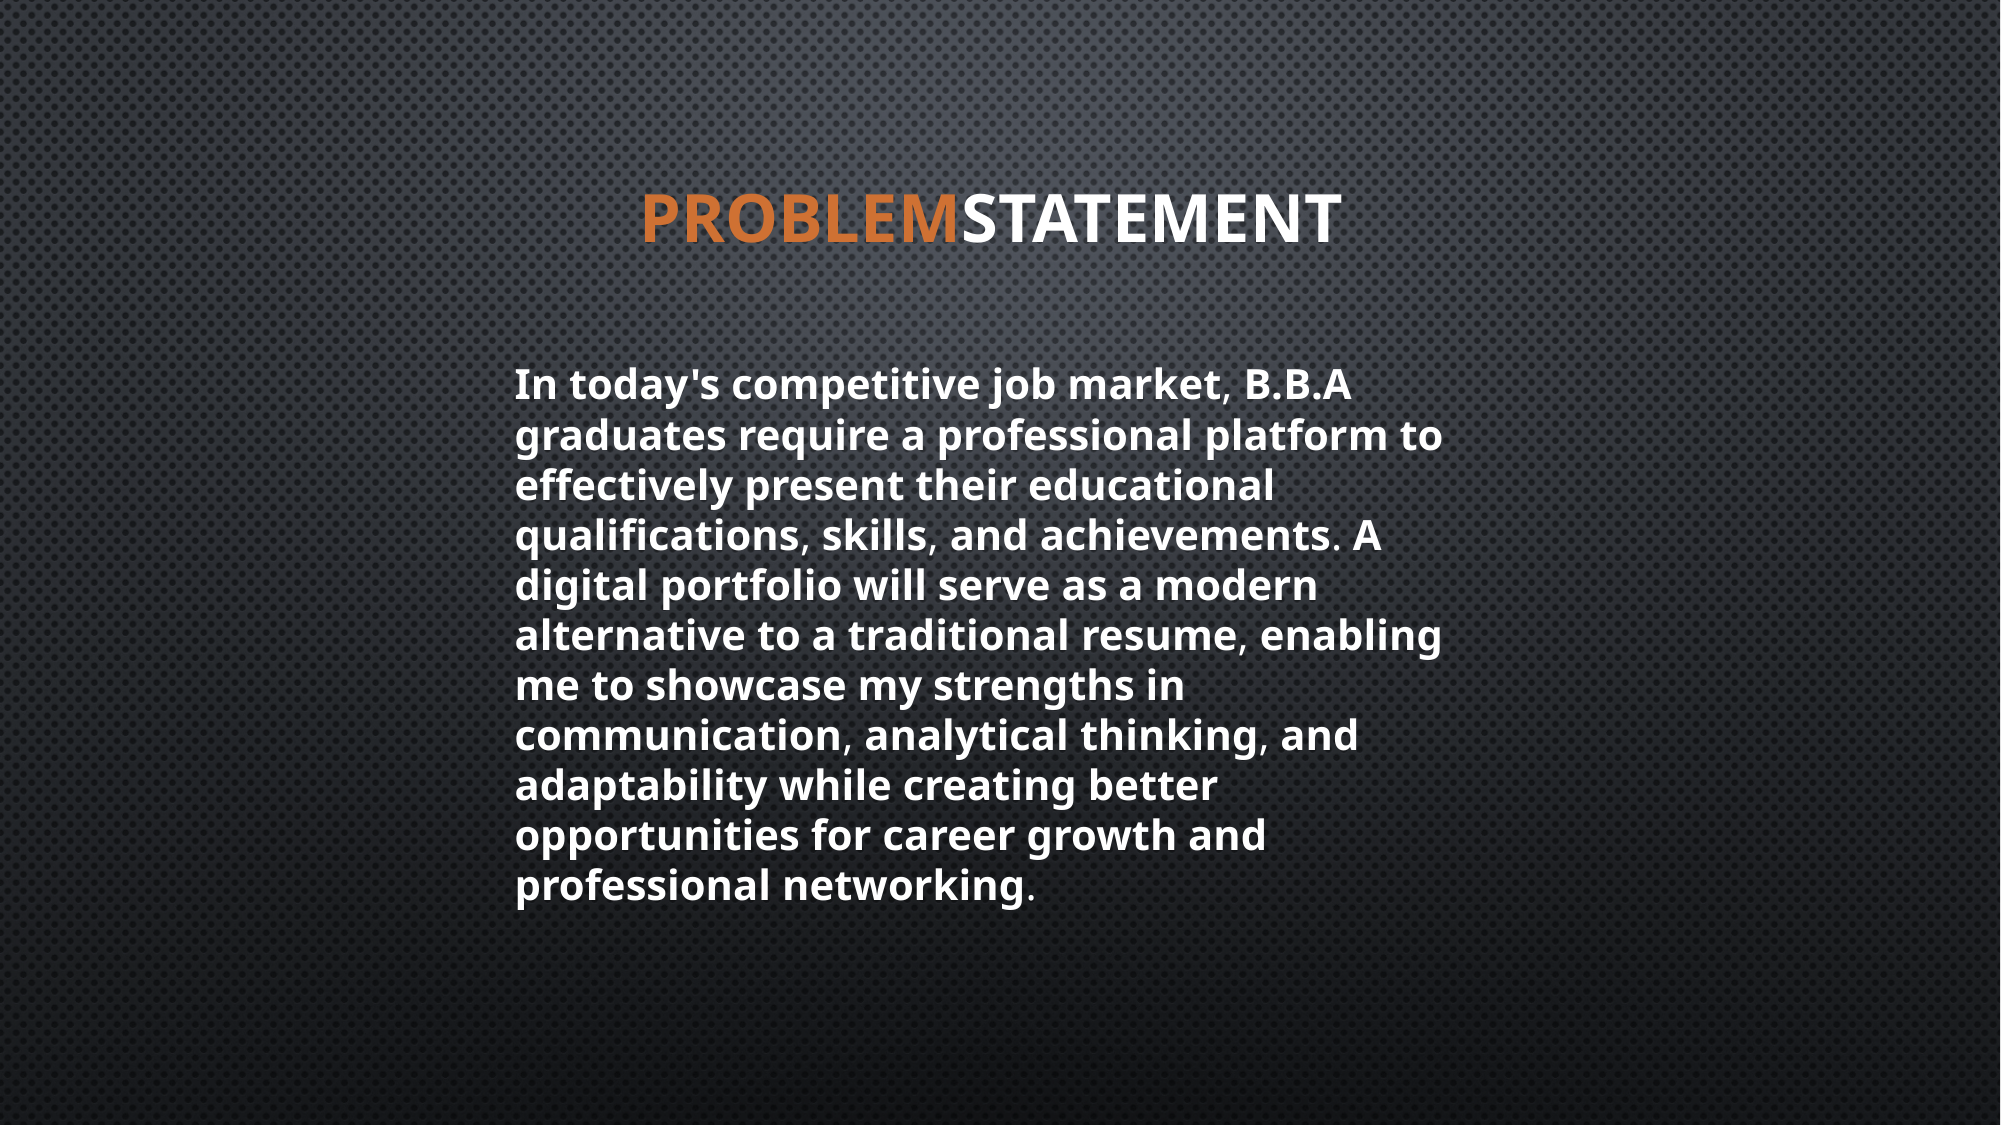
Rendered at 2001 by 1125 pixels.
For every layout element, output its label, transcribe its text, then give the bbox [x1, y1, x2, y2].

text_box In today's competitive job market, B.B.A graduates require a professional platform to effectively present their educational qualifications, skills, and achievements. A digital portfolio will serve as a modern alternative to a traditional resume, enabling me to showcase my strengths in communication, analytical thinking, and adaptability while creating better opportunities for career growth and professional networking. [499, 351, 1500, 916]
title Problemstatement [187, 99, 1813, 413]
